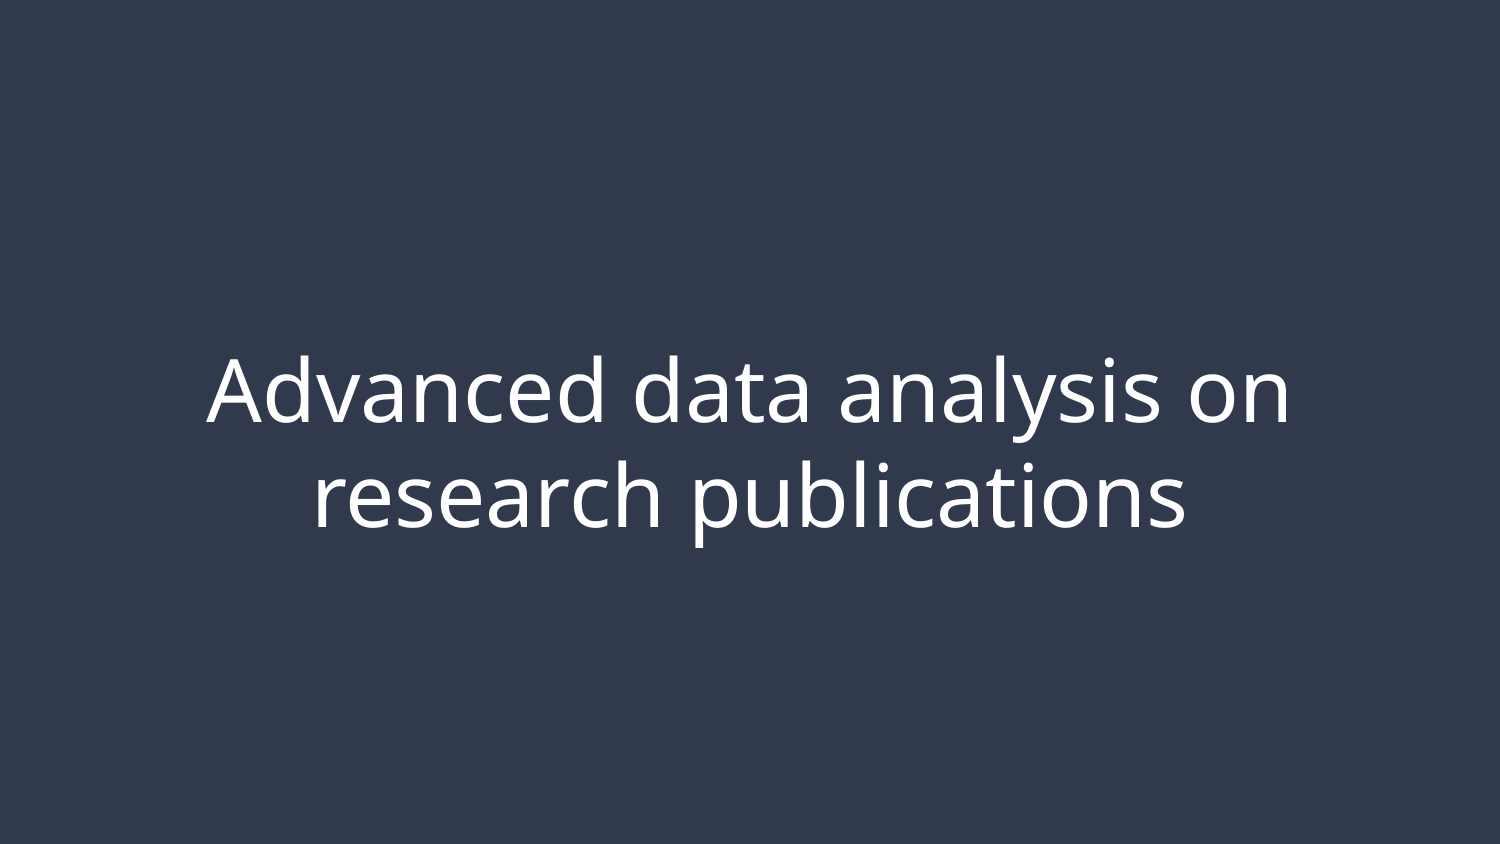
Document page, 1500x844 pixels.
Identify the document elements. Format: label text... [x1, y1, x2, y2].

title Advanced data analysis on research publications [63, 319, 1437, 524]
